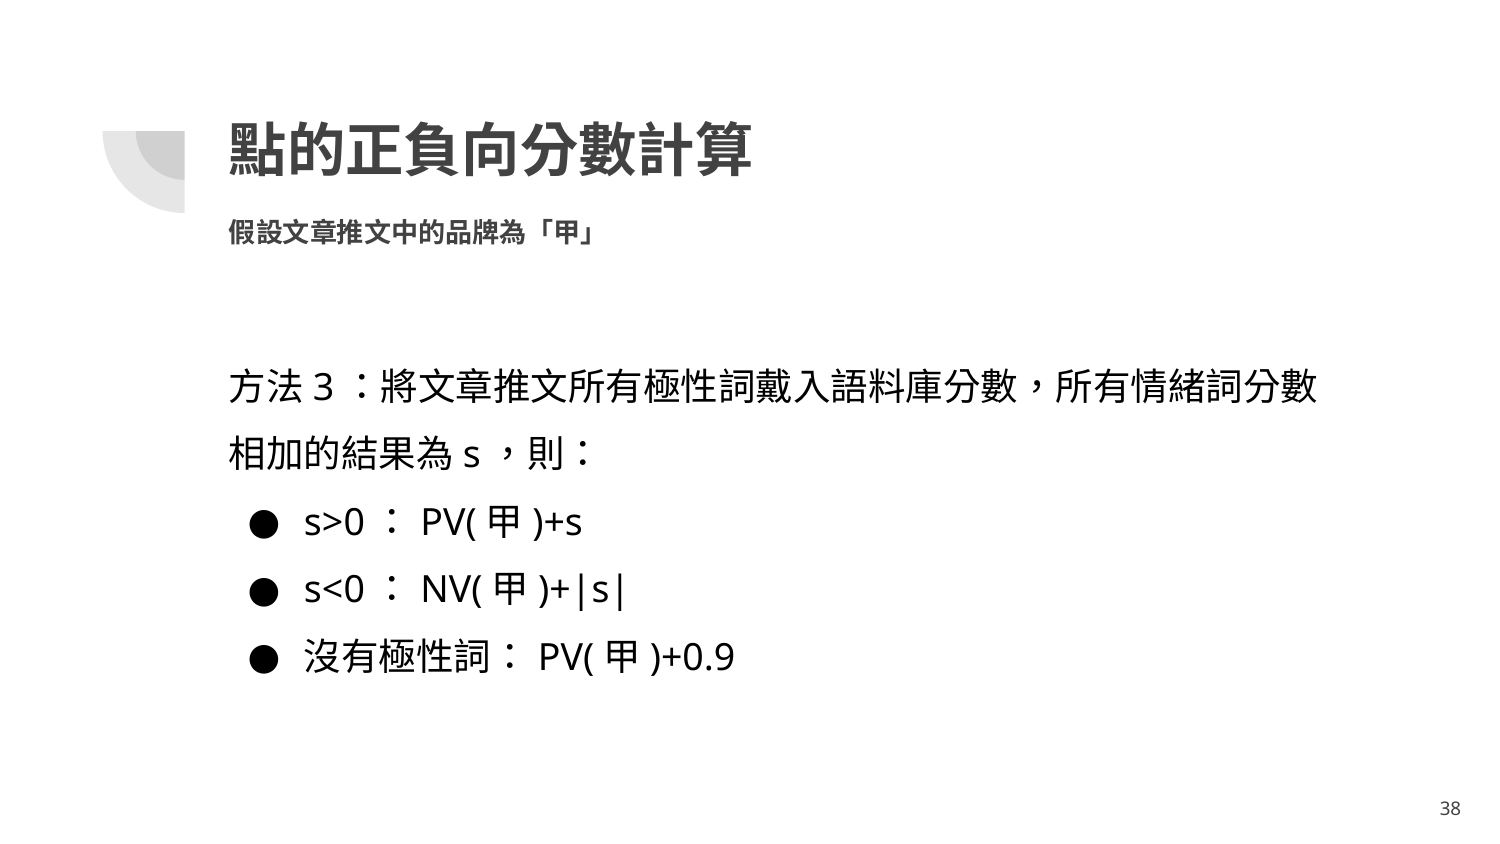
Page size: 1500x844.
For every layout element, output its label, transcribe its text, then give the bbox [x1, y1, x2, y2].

list 方法3：將文章推文所有極性詞戴入語料庫分數，所有情緒詞分數相加的結果為s，則： s>0：PV(甲)+s s<0：NV(甲)+|s| 沒有極性詞：PV(甲)+0.9 [213, 325, 1368, 744]
slide_number 38 [1386, 777, 1477, 842]
title 點的正負向分數計算 假設文章推文中的品牌為「甲」 [213, 98, 1368, 263]
